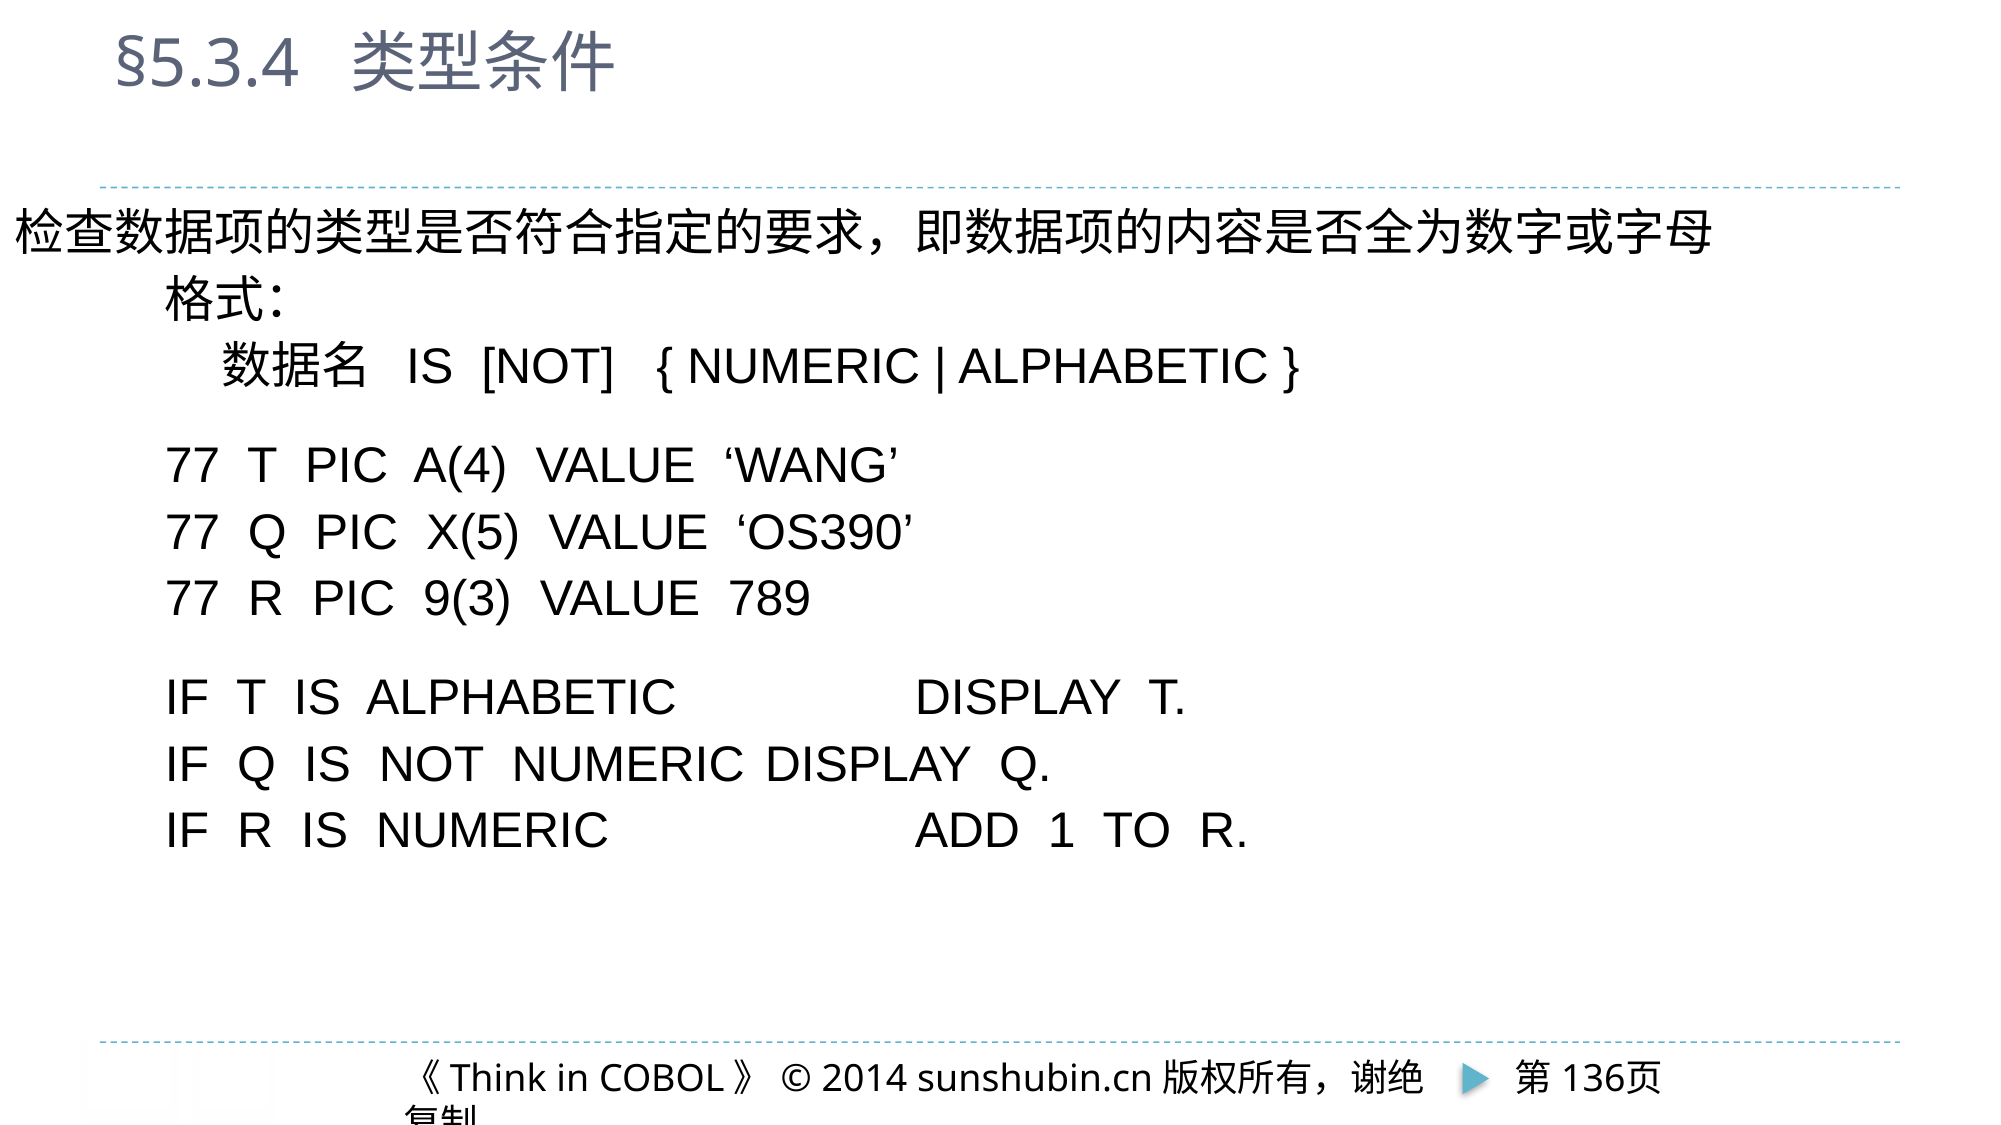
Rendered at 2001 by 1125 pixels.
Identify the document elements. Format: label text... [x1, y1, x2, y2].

list 检查数据项的类型是否符合指定的要求，即数据项的内容是否全为数字或字母 格式： 数据名 IS [NOT] { NUMERIC | ALPHABETIC } 77 T PIC A(4) VALUE ‘WANG’ 77 Q PIC X(5) VALUE ‘OS390’ 77 R PIC 9(3) VALUE 789 IF T IS ALPHABETIC DISPLAY T. IF Q IS NOT NUMERIC DISPLAY Q. IF R IS NUMERIC ADD 1 TO R. [0, 200, 1800, 1006]
title §5.3.4 类型条件 [99, 12, 1300, 109]
